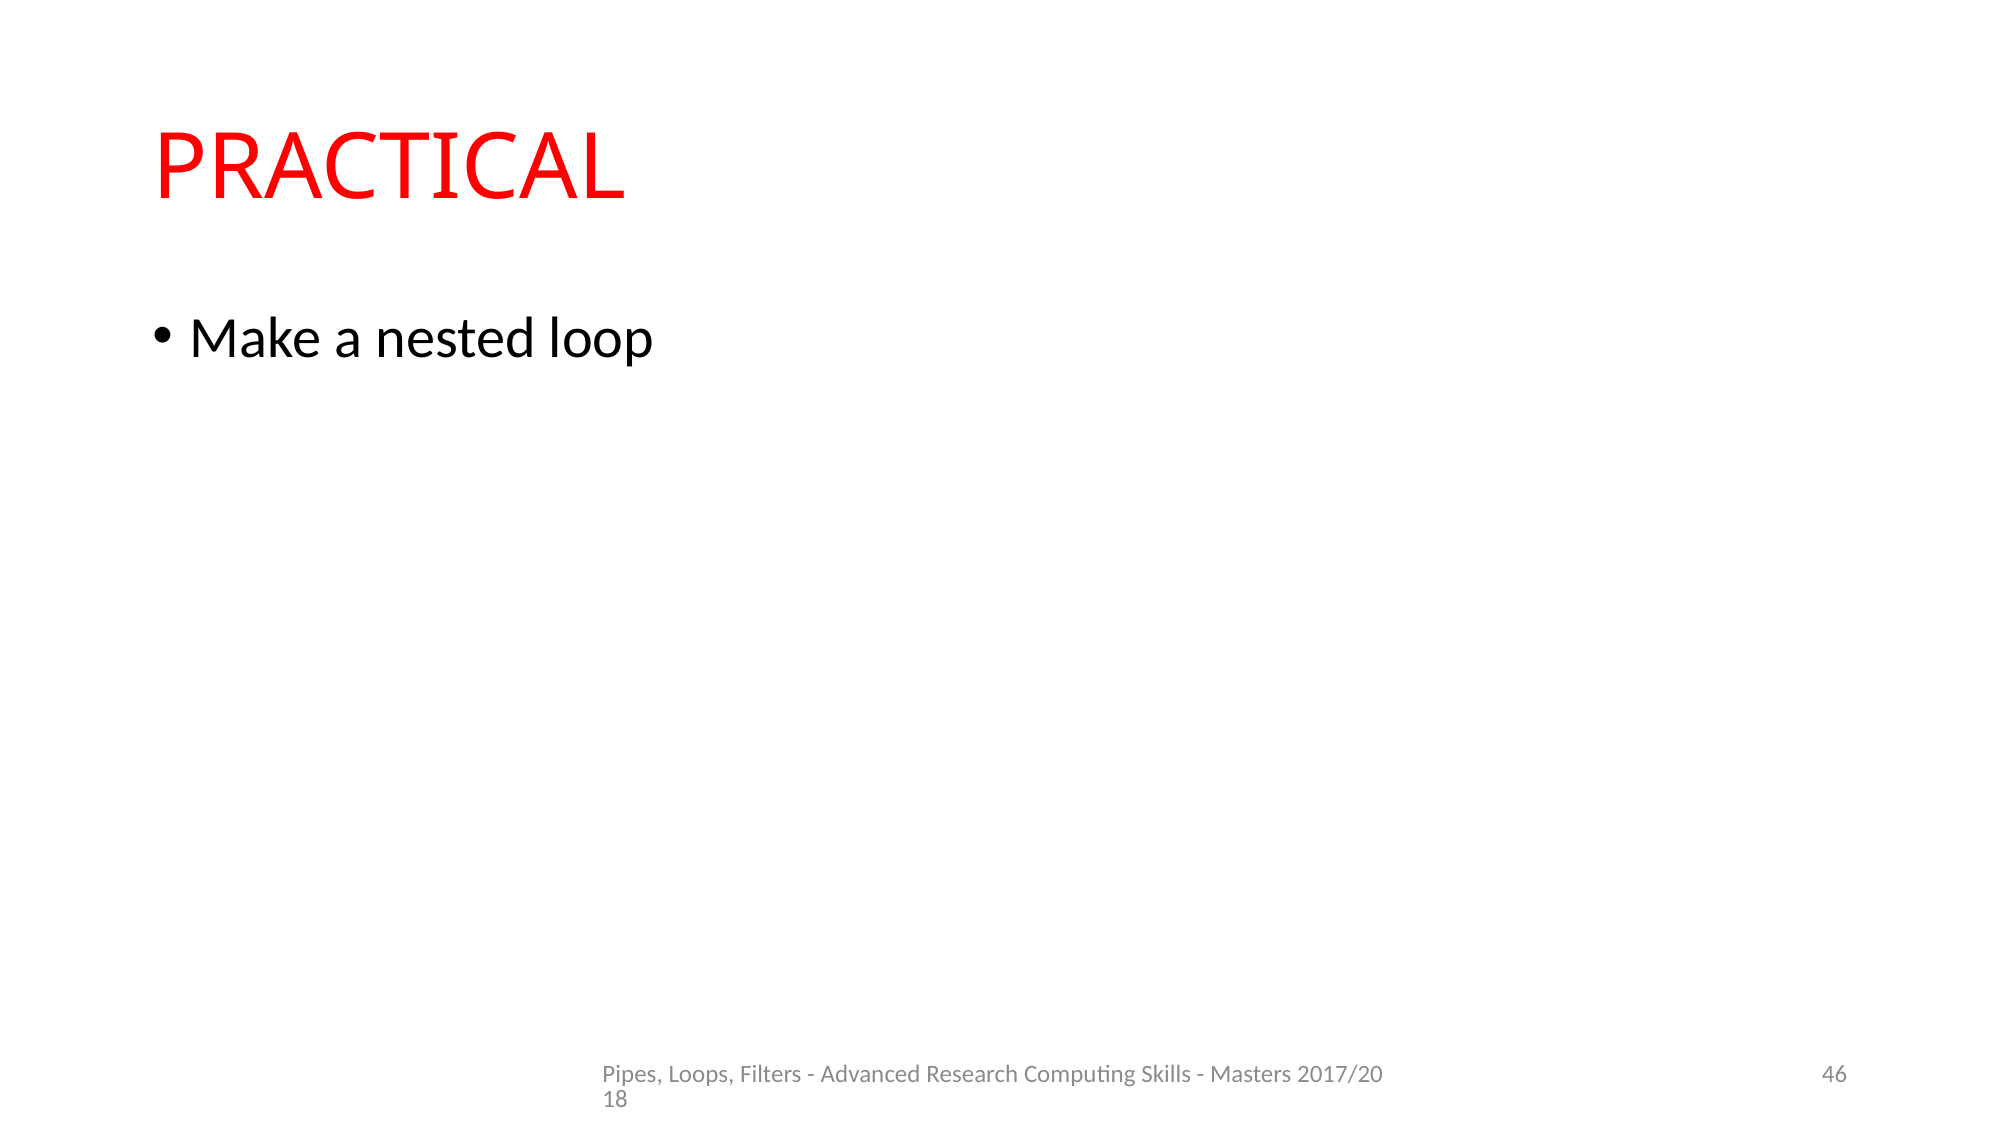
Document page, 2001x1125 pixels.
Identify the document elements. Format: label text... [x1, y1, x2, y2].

footer Pipes, Loops, Filters - Advanced Research Computing Skills - Masters 2017/2018 [587, 1042, 1412, 1103]
list Make a nested loop [137, 299, 1863, 1014]
slide_number 46 [1412, 1042, 1863, 1103]
title PRACTICAL [137, 59, 1863, 278]
